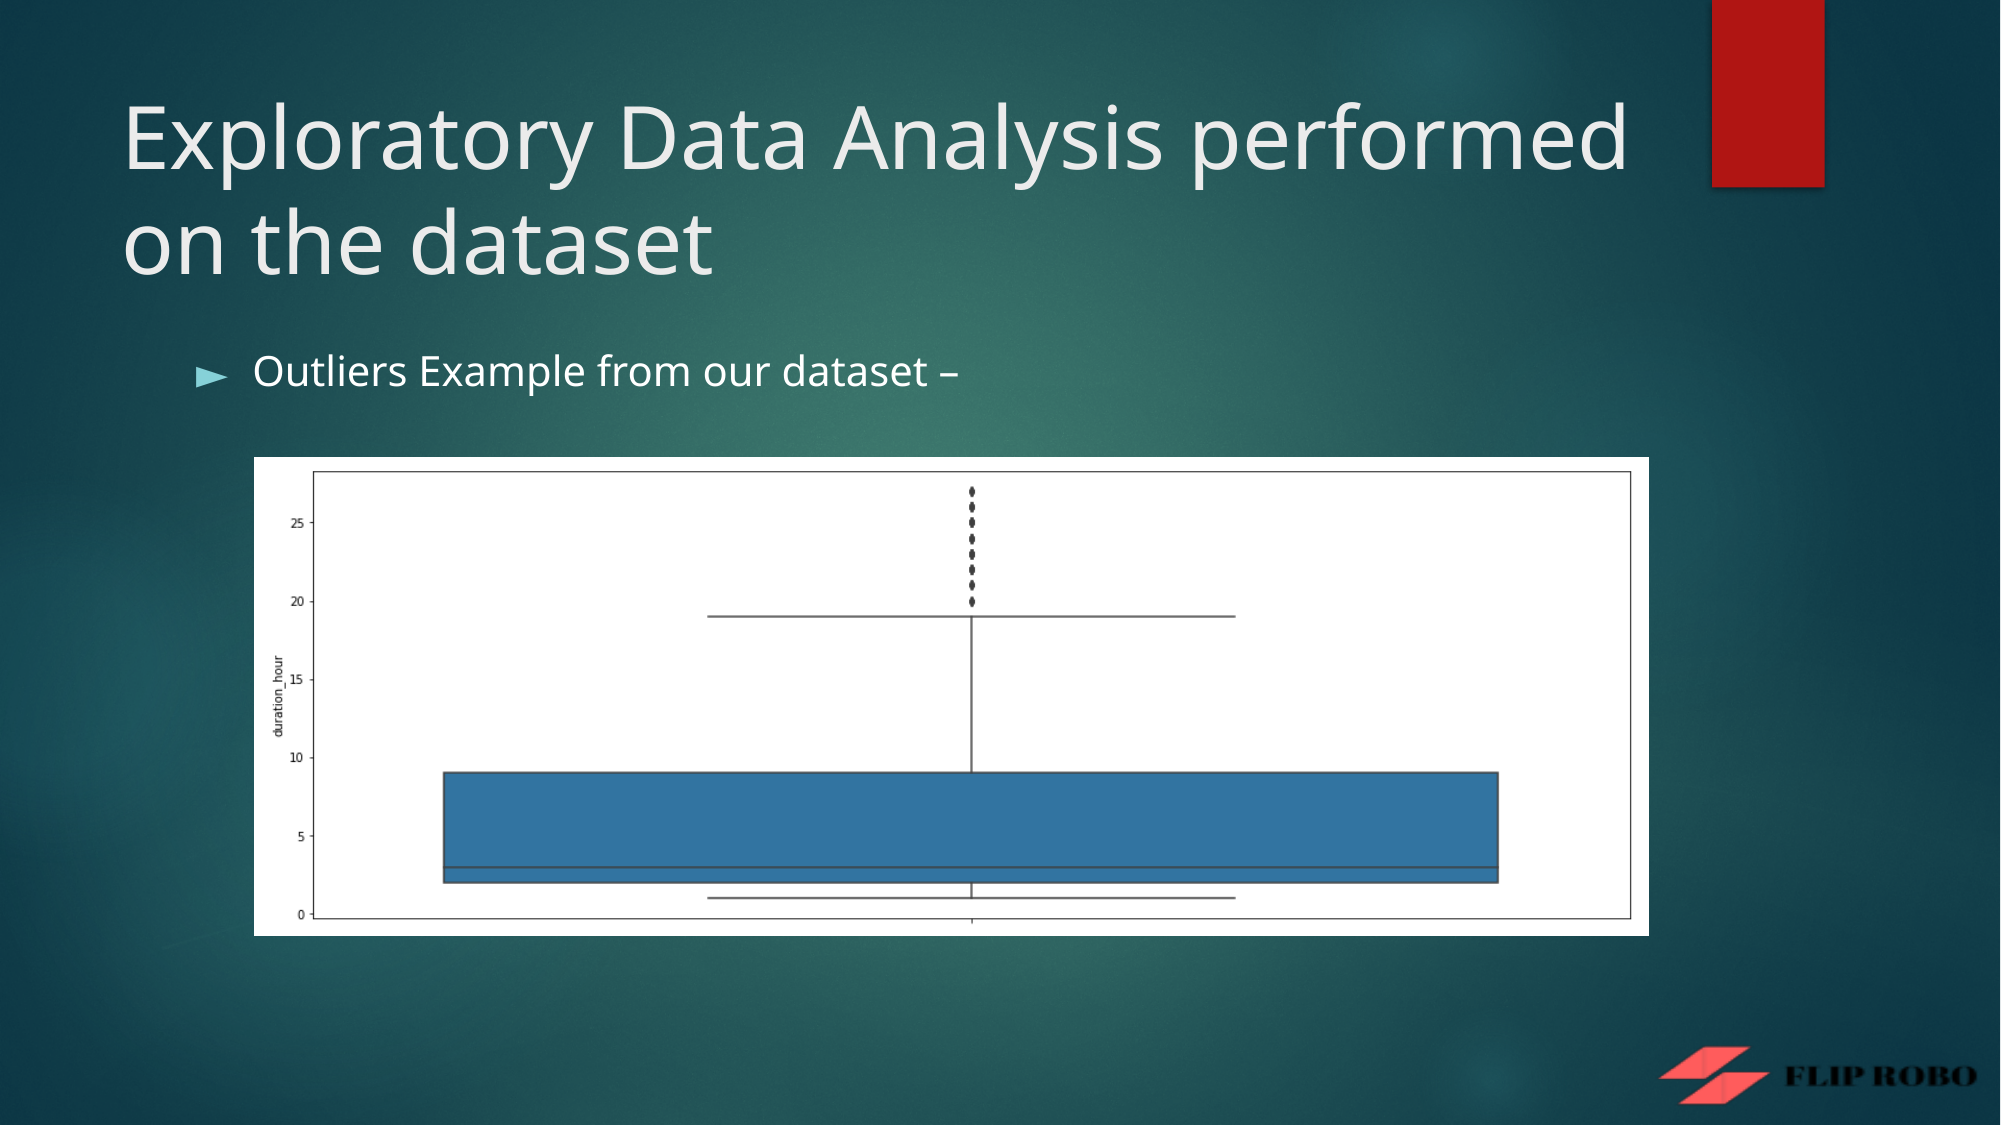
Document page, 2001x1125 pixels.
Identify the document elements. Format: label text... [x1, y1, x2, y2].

title Exploratory Data Analysis performed on the dataset [106, 74, 1649, 304]
list Outliers Example from our dataset – [181, 336, 1649, 1025]
picture [0, 0, 2001, 1125]
